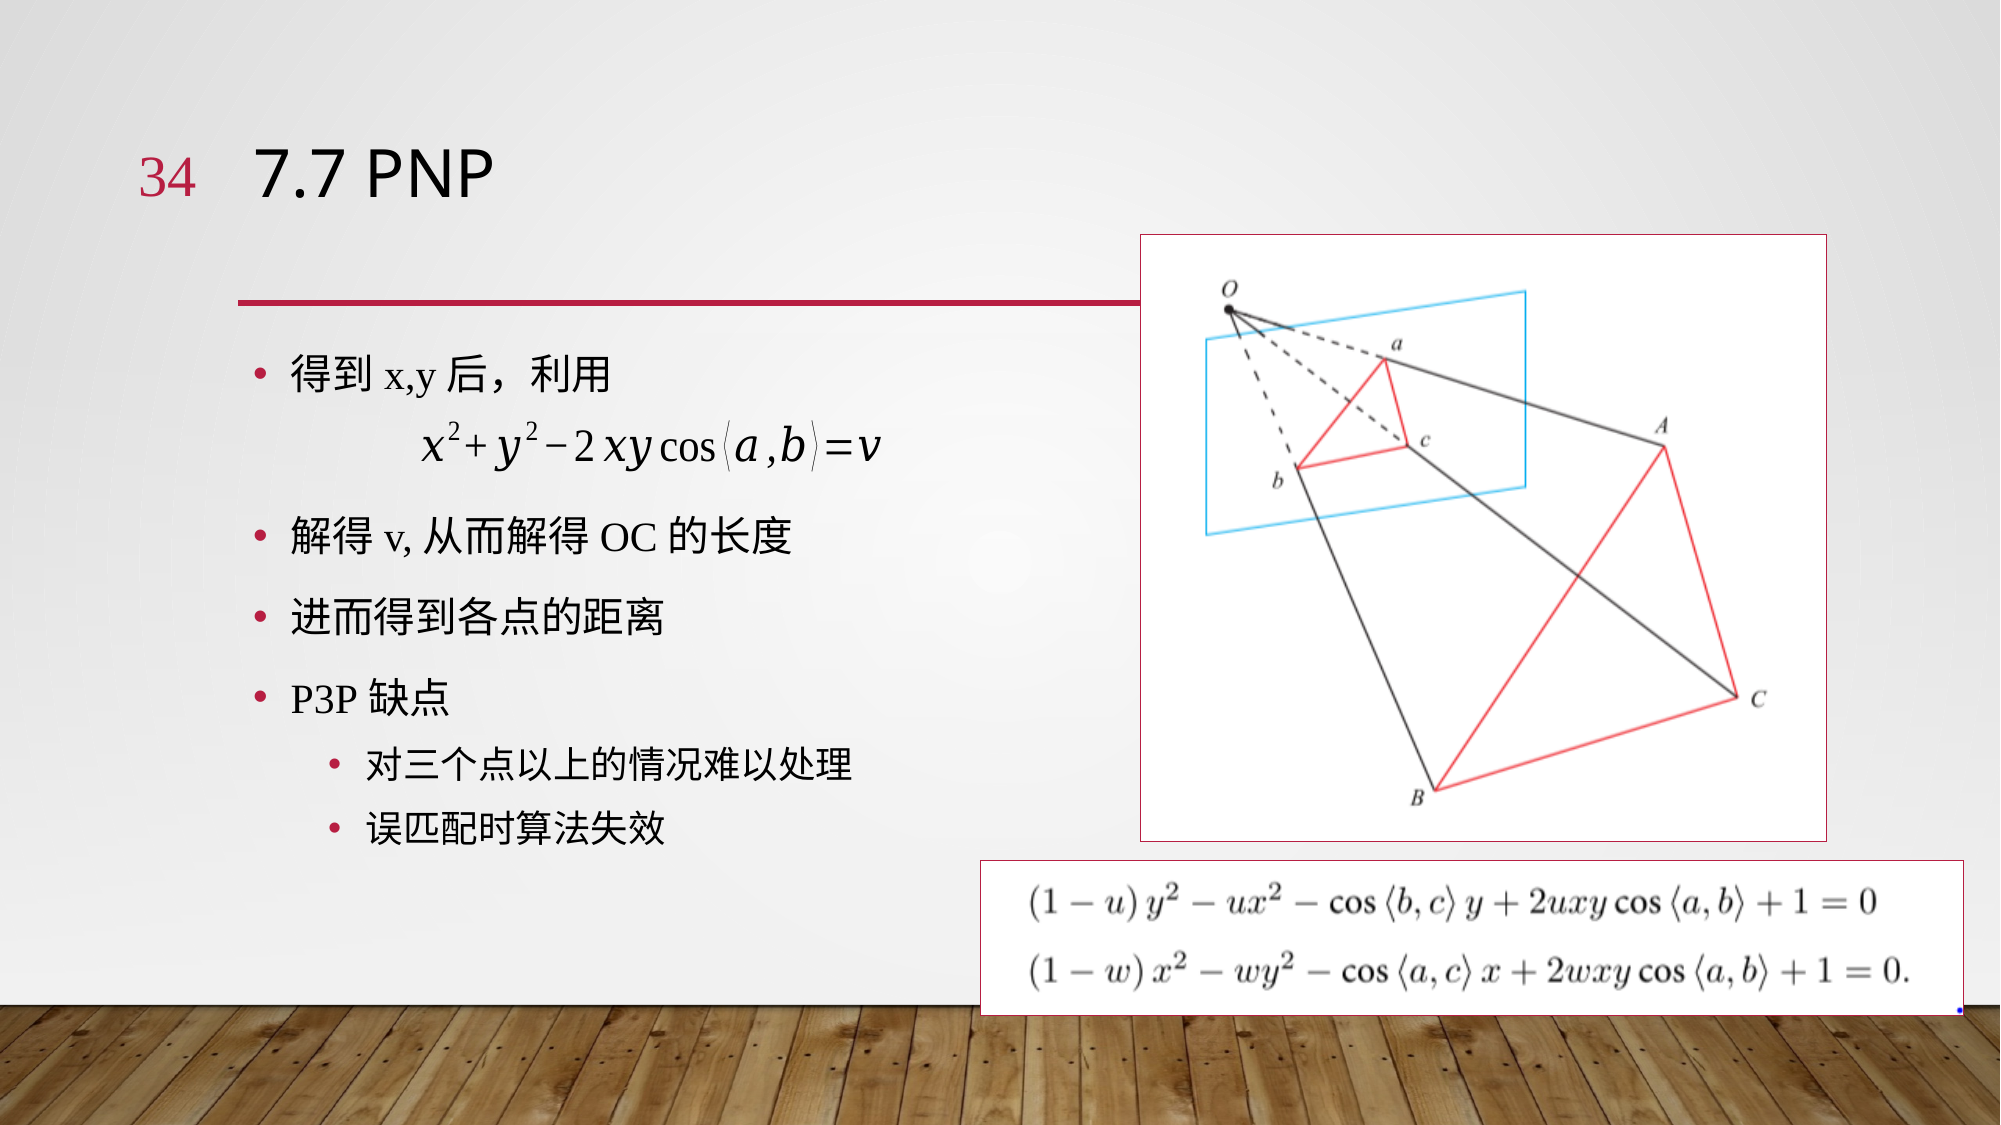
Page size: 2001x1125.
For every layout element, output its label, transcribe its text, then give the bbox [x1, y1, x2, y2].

picture [1140, 234, 1827, 842]
slide_number 34 [78, 131, 212, 214]
list 得到x,y后，利用 解得v,从而解得OC的长度 进而得到各点的距离 P3P缺点 对三个点以上的情况难以处理 误匹配时算法失效 [238, 330, 1814, 897]
title 7.7 pnp [238, 131, 1814, 305]
picture [0, 860, 2000, 1125]
